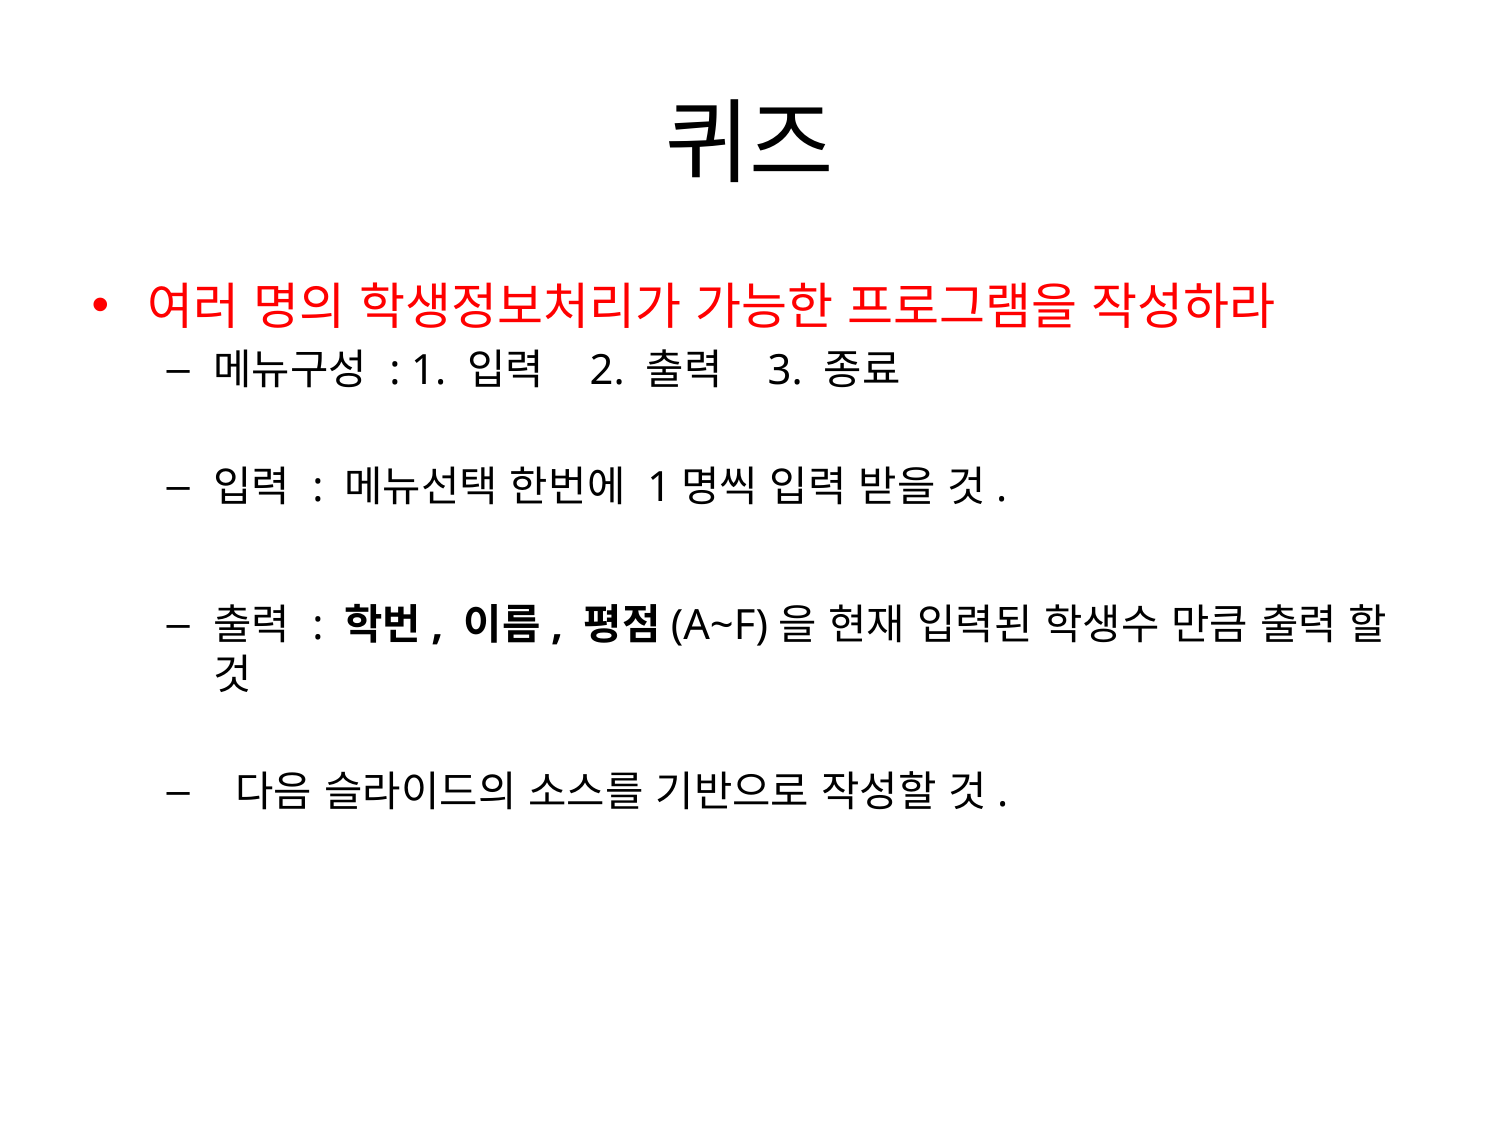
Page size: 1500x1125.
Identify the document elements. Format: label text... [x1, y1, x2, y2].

title 퀴즈 [75, 45, 1425, 233]
list 여러 명의 학생정보처리가 가능한 프로그램을 작성하라 메뉴구성 : 1. 입력 2. 출력 3. 종료 입력 : 메뉴선택 한번에 1명씩 입력 받을 것. 출력 : 학번, 이름, 평점(A~F)을 현재 입력된 학생수 만큼 출력 할 것 다음 슬라이드의 소스를 기반으로 작성할 것. [76, 267, 1427, 1010]
